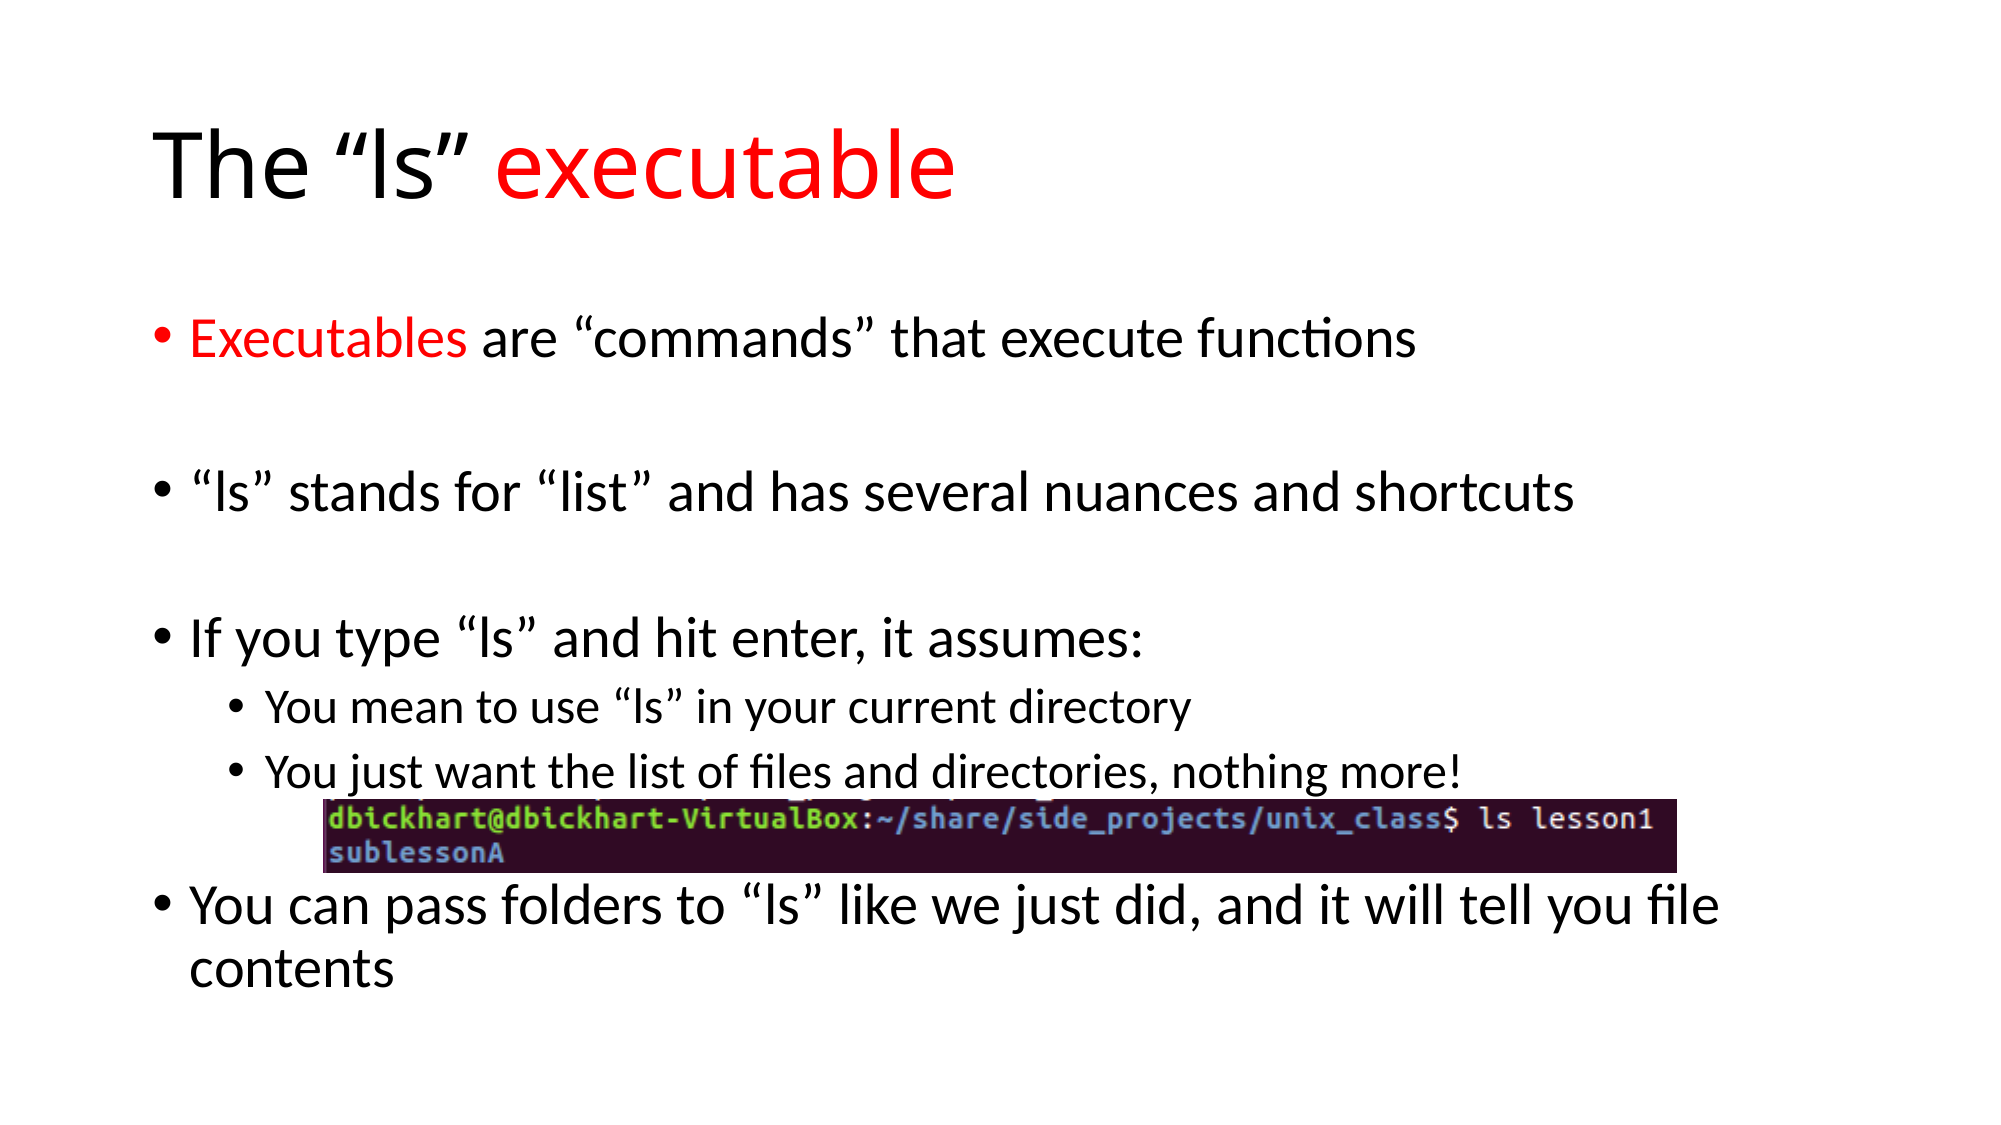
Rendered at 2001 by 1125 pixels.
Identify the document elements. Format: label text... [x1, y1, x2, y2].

list Executables are “commands” that execute functions “ls” stands for “list” and has several nuances and shortcuts If you type “ls” and hit enter, it assumes: You mean to use “ls” in your current directory You just want the list of files and directories, nothing more! You can pass folders to “ls” like we just did, and it will tell you file contents [137, 299, 1863, 1014]
picture [323, 799, 1677, 873]
title The “ls” executable [137, 59, 1863, 278]
